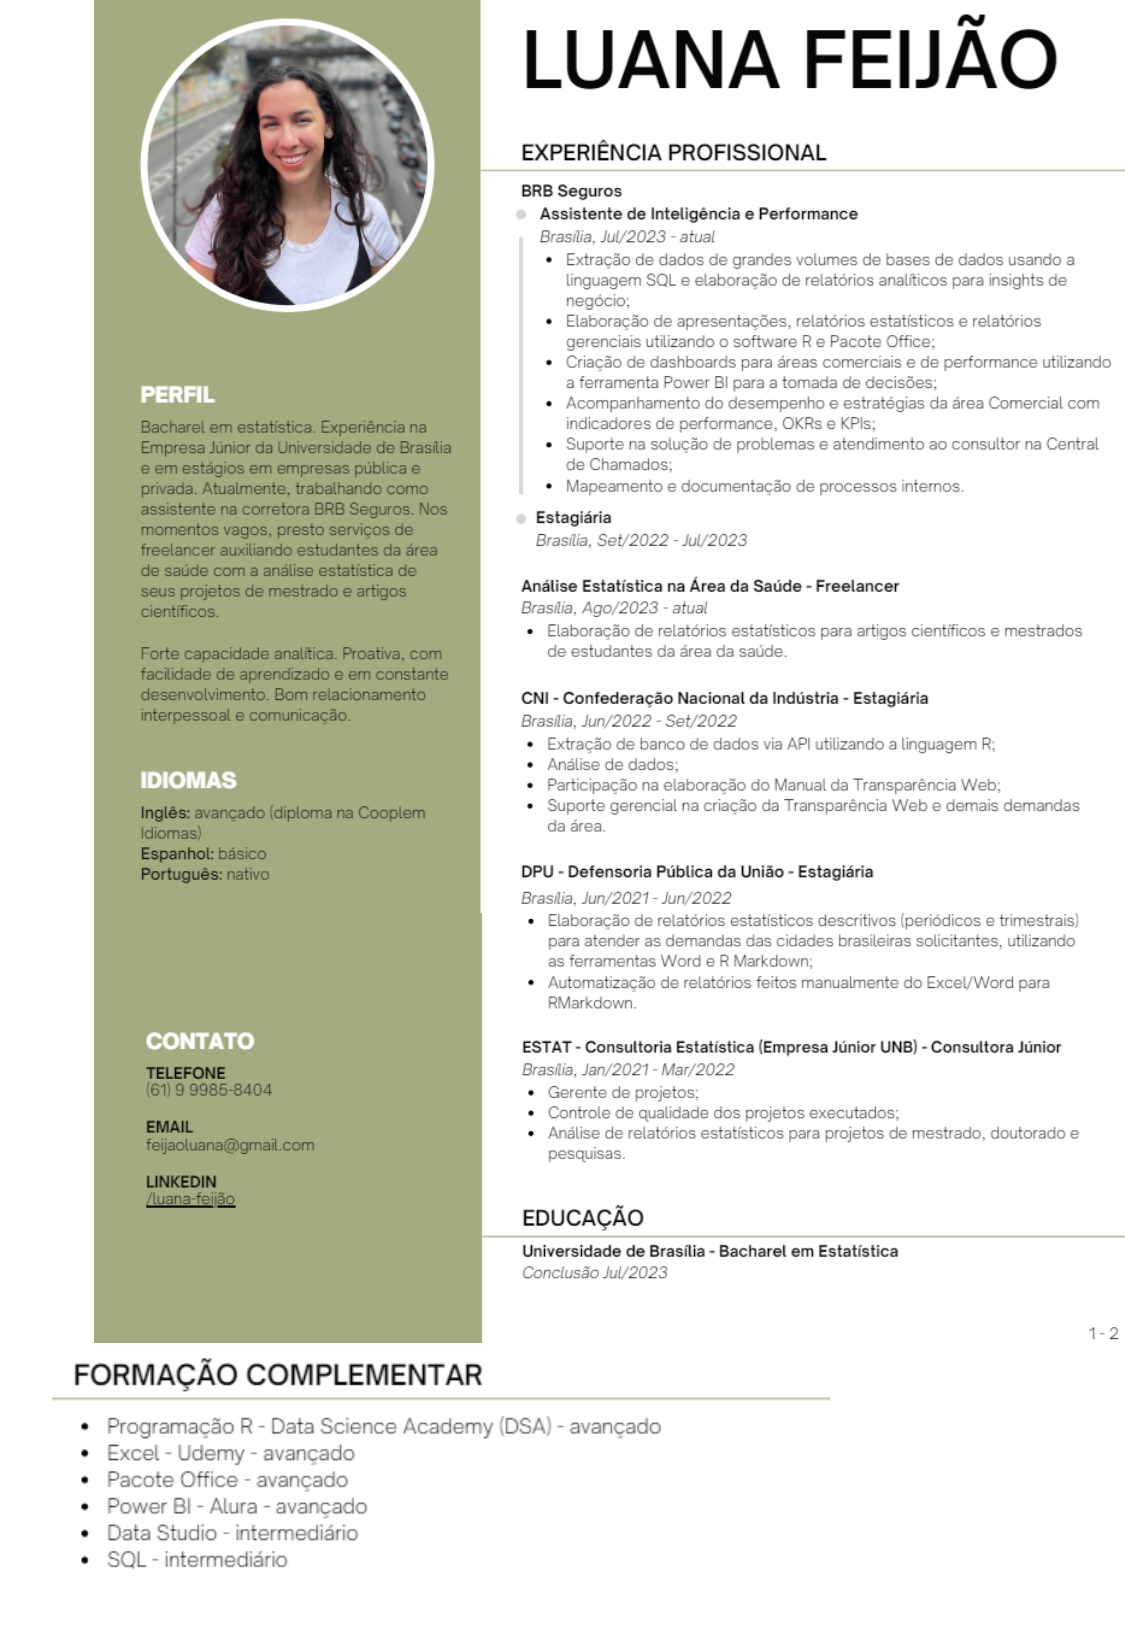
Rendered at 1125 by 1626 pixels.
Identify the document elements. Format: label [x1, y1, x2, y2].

text_box [94, 0, 1125, 1344]
picture [51, 1342, 830, 1576]
